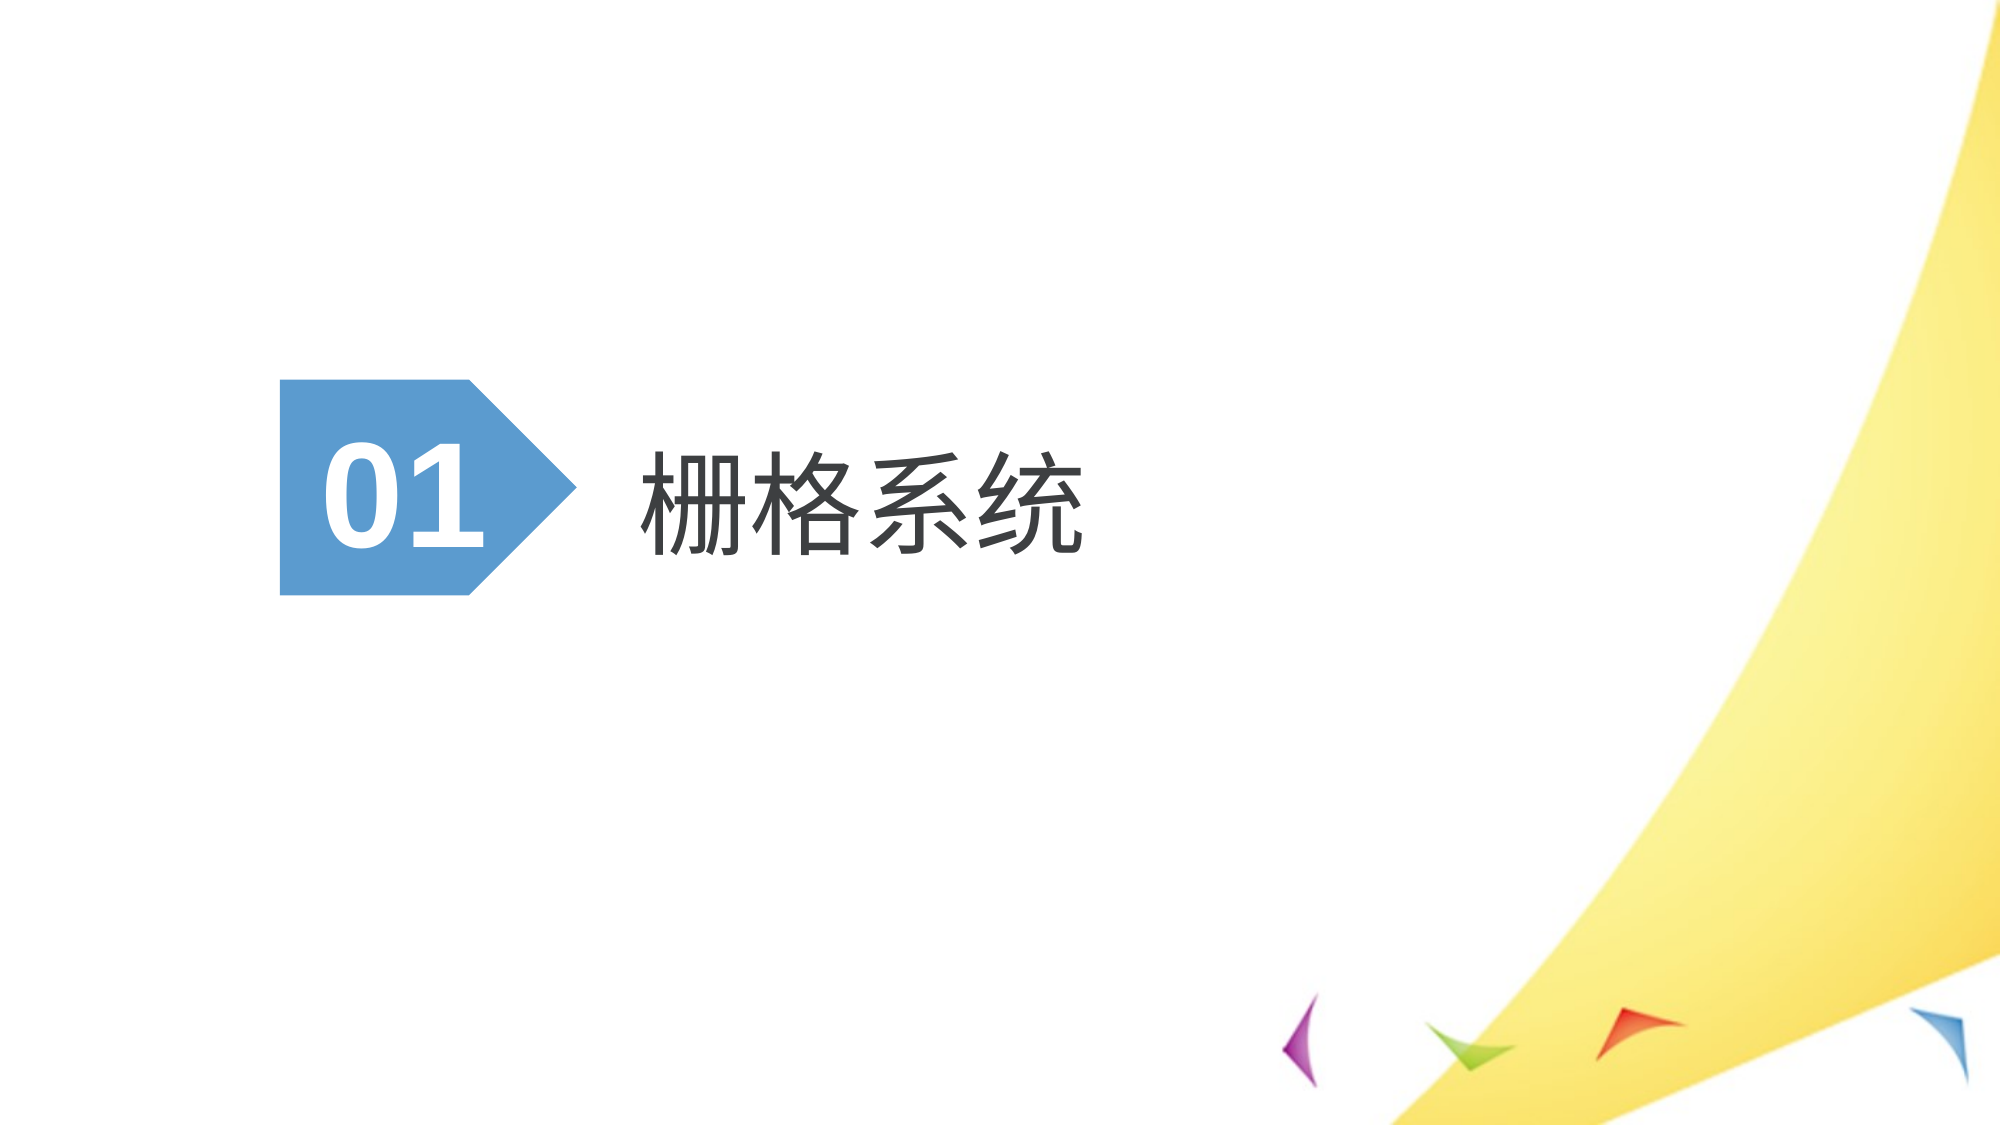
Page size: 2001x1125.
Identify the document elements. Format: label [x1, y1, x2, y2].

picture [1116, 0, 2000, 1125]
text_box [279, 379, 1714, 596]
